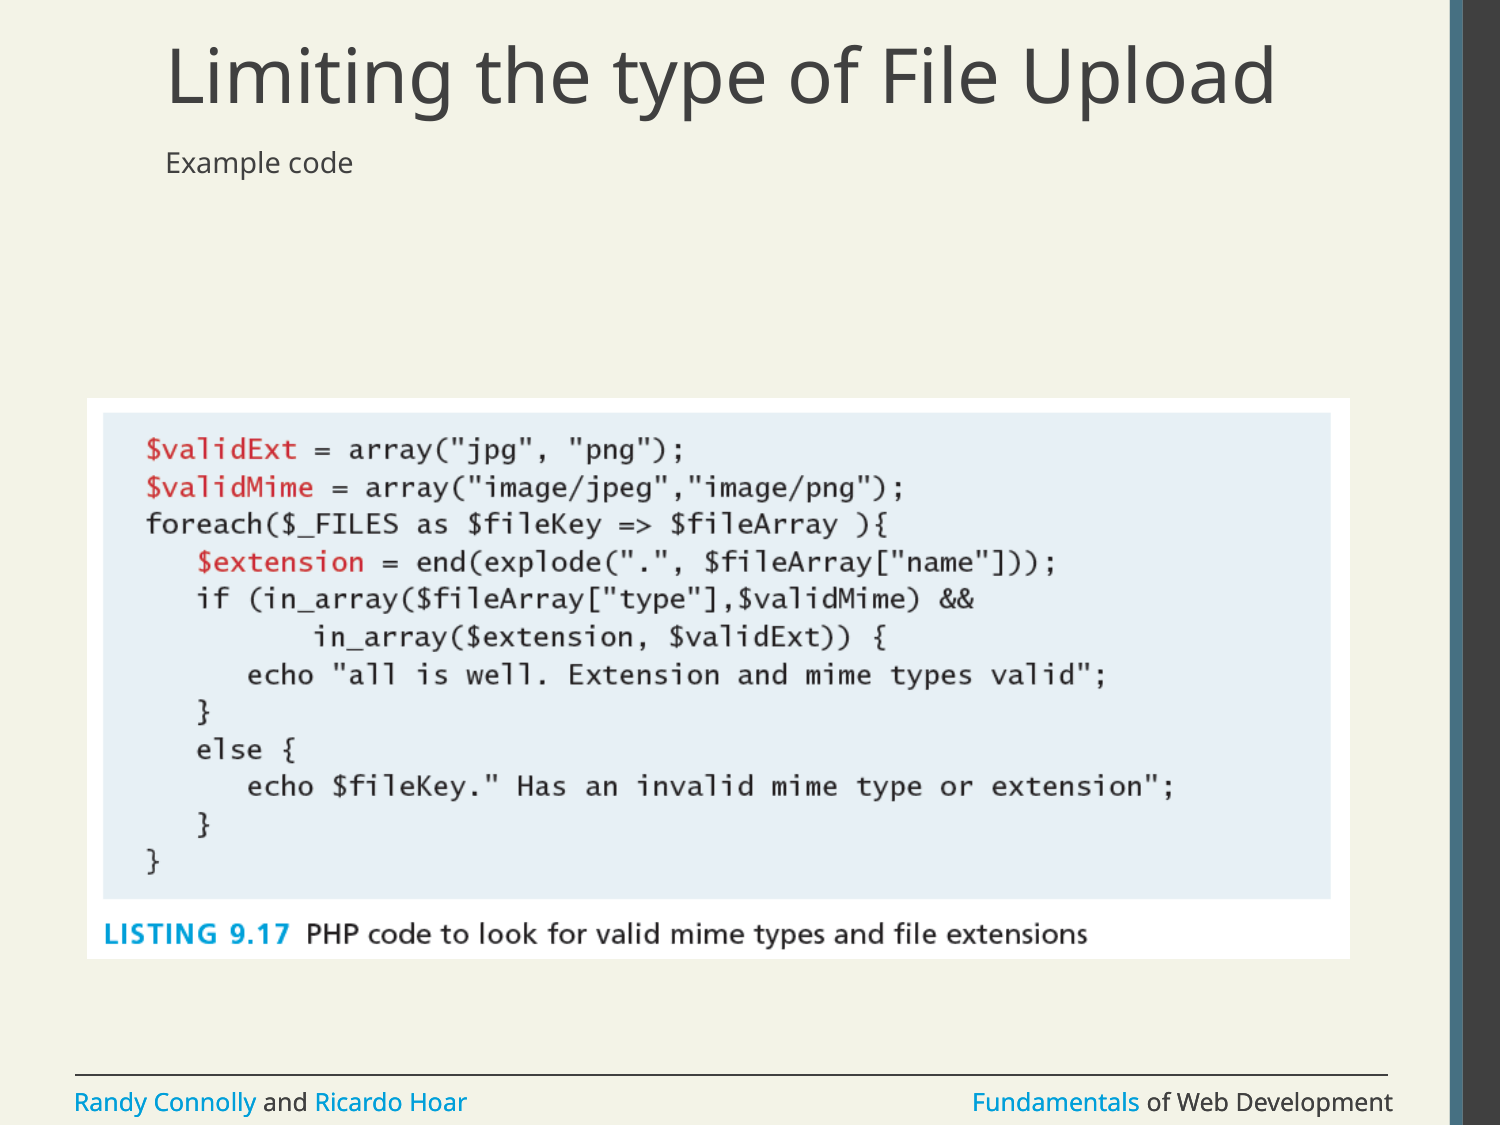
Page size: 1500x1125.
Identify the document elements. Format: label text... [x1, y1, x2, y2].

list Example code [150, 137, 1200, 188]
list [87, 231, 1351, 1125]
title Limiting the type of File Upload [150, 20, 1425, 188]
